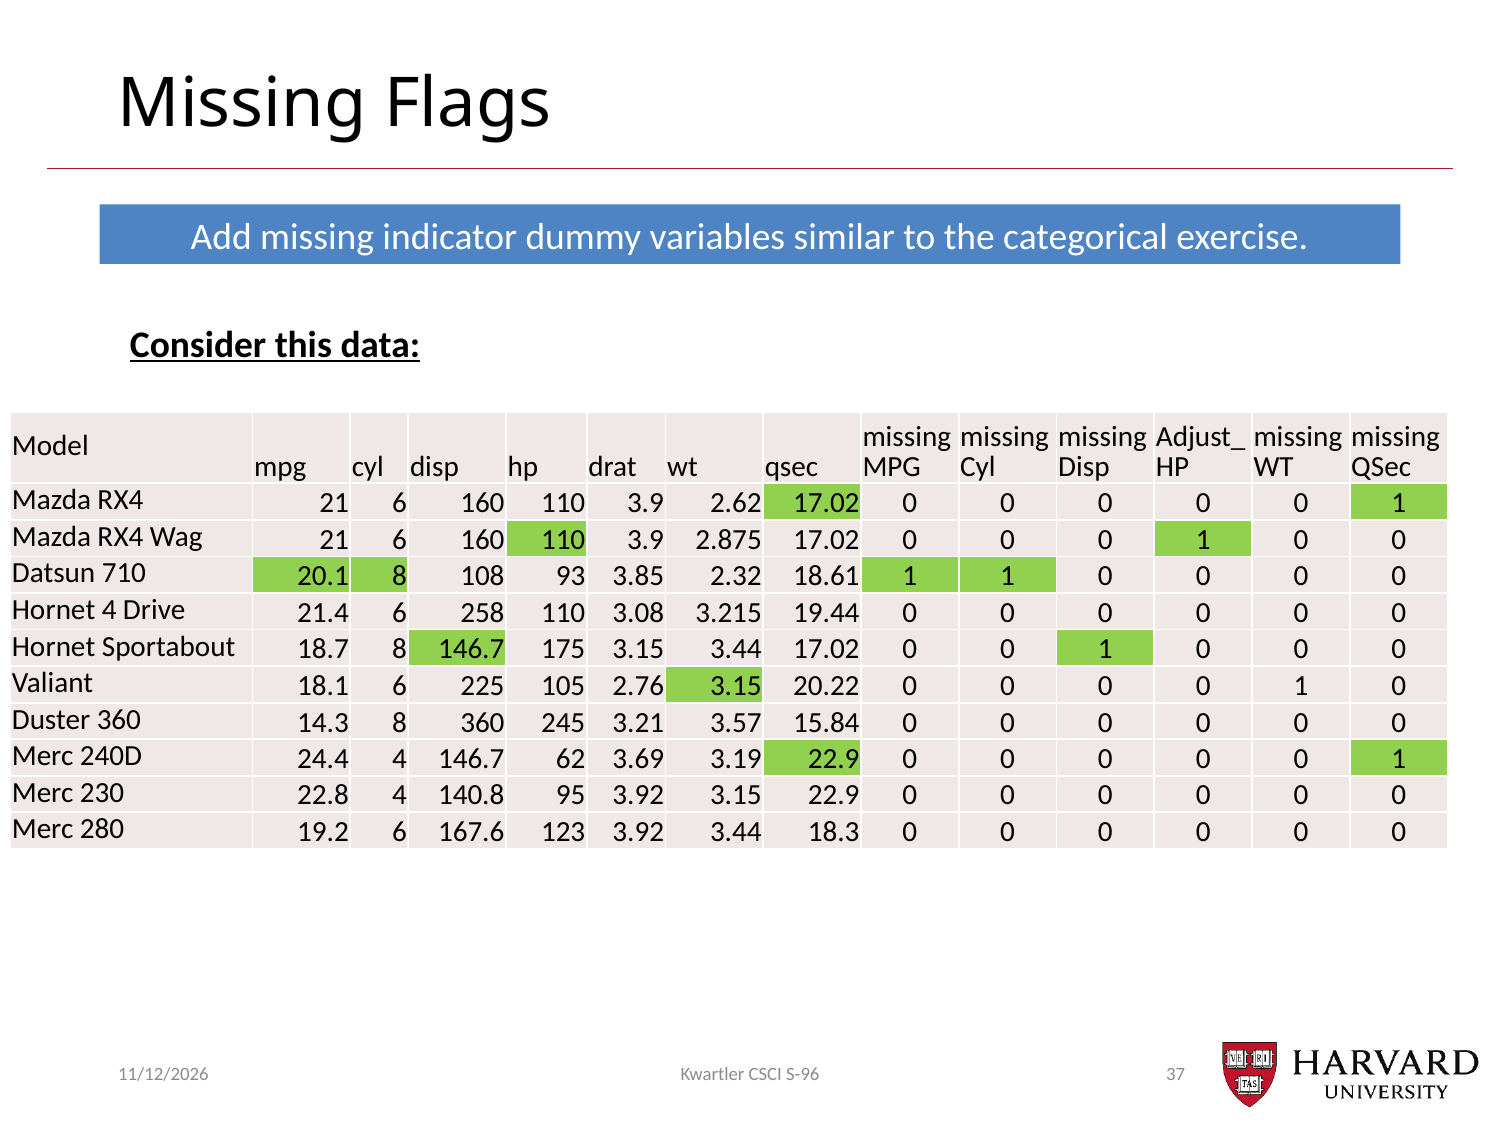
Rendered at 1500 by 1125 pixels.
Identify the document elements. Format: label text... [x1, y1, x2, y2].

table_cell 3.15 [666, 667, 762, 702]
table_cell 18.1 [253, 667, 349, 702]
table_cell 3.19 [666, 740, 762, 775]
table_cell 6 [351, 594, 407, 629]
table_cell 0 [1253, 630, 1349, 665]
table_cell 0 [1057, 813, 1153, 848]
table_cell 0 [1155, 484, 1251, 519]
table_cell 160 [409, 521, 505, 556]
table_cell 105 [507, 667, 586, 702]
table_cell 146.7 [409, 740, 505, 775]
title Missing Flags [103, 59, 1397, 157]
table_cell 21.4 [253, 594, 349, 629]
table_cell 17.02 [764, 484, 860, 519]
table_cell 3.44 [666, 813, 762, 848]
table_cell 95 [507, 777, 586, 811]
table_cell 3.92 [588, 813, 665, 848]
table_cell 4 [351, 740, 407, 775]
table_cell 1 [1253, 667, 1349, 702]
table_header missingCyl [960, 413, 1056, 482]
table_cell 3.44 [666, 630, 762, 665]
table_cell 4 [351, 777, 407, 811]
table_cell 2.32 [666, 557, 762, 592]
table_cell 22.9 [764, 777, 860, 811]
table_header qsec [764, 413, 860, 482]
table_cell 0 [1155, 557, 1251, 592]
table_cell 0 [862, 704, 958, 738]
table_cell 3.69 [588, 740, 665, 775]
table_header Adjust_HP [1155, 413, 1251, 482]
table_cell 1 [960, 557, 1056, 592]
table_cell 0 [1057, 557, 1153, 592]
table_cell 8 [351, 630, 407, 665]
table_cell 175 [507, 630, 586, 665]
table_cell 1 [1351, 484, 1447, 519]
table_cell 0 [1155, 813, 1251, 848]
table_cell 20.1 [253, 557, 349, 592]
table_header cyl [351, 413, 407, 482]
table_cell 14.3 [253, 704, 349, 738]
table_cell 160 [409, 484, 505, 519]
table_cell 0 [960, 630, 1056, 665]
table_cell Merc 240D [11, 740, 252, 775]
table_cell 3.21 [588, 704, 665, 738]
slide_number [103, 1042, 441, 1103]
table_cell 0 [1057, 521, 1153, 556]
table_header wt [666, 413, 762, 482]
table_cell 3.85 [588, 557, 665, 592]
table_cell 1 [862, 557, 958, 592]
table_header hp [507, 413, 586, 482]
table_cell 123 [507, 813, 586, 848]
footer Kwartler CSCI S-96 [496, 1042, 1004, 1103]
table_cell 245 [507, 704, 586, 738]
table_header Model [11, 413, 252, 482]
table_cell 0 [862, 667, 958, 702]
table_cell Hornet 4 Drive [11, 594, 252, 629]
table_header missingDisp [1057, 413, 1153, 482]
table_cell 0 [862, 813, 958, 848]
table_cell 0 [1057, 667, 1153, 702]
table_cell 146.7 [409, 630, 505, 665]
table_cell 0 [1057, 594, 1153, 629]
table_cell 0 [1155, 740, 1251, 775]
table_cell 93 [507, 557, 586, 592]
table_cell 0 [1155, 777, 1251, 811]
table_cell 0 [1155, 667, 1251, 702]
table_cell Valiant [11, 667, 252, 702]
table_cell 3.15 [666, 777, 762, 811]
table_cell Hornet Sportabout [11, 630, 252, 665]
table_cell 18.61 [764, 557, 860, 592]
table_cell 19.2 [253, 813, 349, 848]
table_cell 15.84 [764, 704, 860, 738]
table_cell 140.8 [409, 777, 505, 811]
table_cell 0 [1351, 594, 1447, 629]
table_cell 18.3 [764, 813, 860, 848]
table_header drat [588, 413, 665, 482]
table_cell 0 [960, 813, 1056, 848]
table_cell 0 [1351, 813, 1447, 848]
table_header missingWT [1253, 413, 1349, 482]
table_cell 2.76 [588, 667, 665, 702]
table_cell 21 [253, 521, 349, 556]
table_cell 2.62 [666, 484, 762, 519]
table_cell 0 [960, 777, 1056, 811]
table_cell Mazda RX4 Wag [11, 521, 252, 556]
table_cell 0 [1253, 557, 1349, 592]
table_cell 3.92 [588, 777, 665, 811]
table_cell 0 [960, 704, 1056, 738]
table_cell 0 [1351, 777, 1447, 811]
picture [1200, 1024, 1500, 1125]
table_cell 0 [1253, 484, 1349, 519]
table_cell 0 [1351, 704, 1447, 738]
table_cell 3.9 [588, 484, 665, 519]
table_cell 0 [1253, 704, 1349, 738]
table_cell 0 [862, 521, 958, 556]
table_cell 3.08 [588, 594, 665, 629]
table_cell 225 [409, 667, 505, 702]
table_cell 1 [1351, 740, 1447, 775]
table_cell 17.02 [764, 630, 860, 665]
table_cell 0 [1057, 704, 1153, 738]
table_cell 0 [1253, 813, 1349, 848]
table_cell 3.15 [588, 630, 665, 665]
table_cell 24.4 [253, 740, 349, 775]
text_box Consider this data: [115, 312, 436, 373]
table_cell 2.875 [666, 521, 762, 556]
table_header disp [409, 413, 505, 482]
table_cell 0 [1351, 521, 1447, 556]
table_cell 0 [1057, 740, 1153, 775]
slide_number 37 [1059, 1042, 1200, 1103]
table_cell 20.22 [764, 667, 860, 702]
table_cell 0 [1057, 484, 1153, 519]
table_cell 0 [960, 594, 1056, 629]
table_cell 0 [1253, 594, 1349, 629]
table_cell 1 [1057, 630, 1153, 665]
table_cell 258 [409, 594, 505, 629]
table_header missingQSec [1351, 413, 1447, 482]
table_header mpg [253, 413, 349, 482]
table_cell 0 [862, 777, 958, 811]
table_cell 108 [409, 557, 505, 592]
table_cell 0 [862, 740, 958, 775]
table_cell 110 [507, 594, 586, 629]
table_cell 0 [1155, 594, 1251, 629]
table_cell 3.9 [588, 521, 665, 556]
table_cell 17.02 [764, 521, 860, 556]
table_cell 360 [409, 704, 505, 738]
table_cell 21 [253, 484, 349, 519]
table_cell 22.8 [253, 777, 349, 811]
table_header missingMPG [862, 413, 958, 482]
table_cell 18.7 [253, 630, 349, 665]
table_cell 6 [351, 521, 407, 556]
table_cell 0 [862, 484, 958, 519]
table_cell 0 [1057, 777, 1153, 811]
table_cell 110 [507, 484, 586, 519]
table_cell 1 [1155, 521, 1251, 556]
table_cell 8 [351, 704, 407, 738]
table_cell 62 [507, 740, 586, 775]
table_cell Merc 280 [11, 813, 252, 848]
table_cell 110 [507, 521, 586, 556]
table_cell 0 [960, 484, 1056, 519]
table_cell 0 [1253, 777, 1349, 811]
table_cell 19.44 [764, 594, 860, 629]
table_cell Mazda RX4 [11, 484, 252, 519]
table_cell 0 [960, 740, 1056, 775]
table_cell Datsun 710 [11, 557, 252, 592]
table_cell 0 [1253, 521, 1349, 556]
table_cell 0 [1351, 630, 1447, 665]
table_cell 0 [1351, 557, 1447, 592]
table_cell 22.9 [764, 740, 860, 775]
table_cell 0 [862, 594, 958, 629]
table_cell 167.6 [409, 813, 505, 848]
table_cell 6 [351, 813, 407, 848]
table_cell 0 [1155, 630, 1251, 665]
table_cell 0 [1253, 740, 1349, 775]
table_cell 0 [862, 630, 958, 665]
table_cell 3.215 [666, 594, 762, 629]
table_cell 0 [1351, 667, 1447, 702]
table_cell 0 [1155, 704, 1251, 738]
table_cell 0 [960, 667, 1056, 702]
table_cell 3.57 [666, 704, 762, 738]
table_cell 6 [351, 484, 407, 519]
table_cell 6 [351, 667, 407, 702]
table_cell 8 [351, 557, 407, 592]
text_box Add missing indicator dummy variables similar to the categorical exercise. [99, 204, 1401, 264]
table_cell Merc 230 [11, 777, 252, 811]
table_cell Duster 360 [11, 704, 252, 738]
table_cell 0 [960, 521, 1056, 556]
